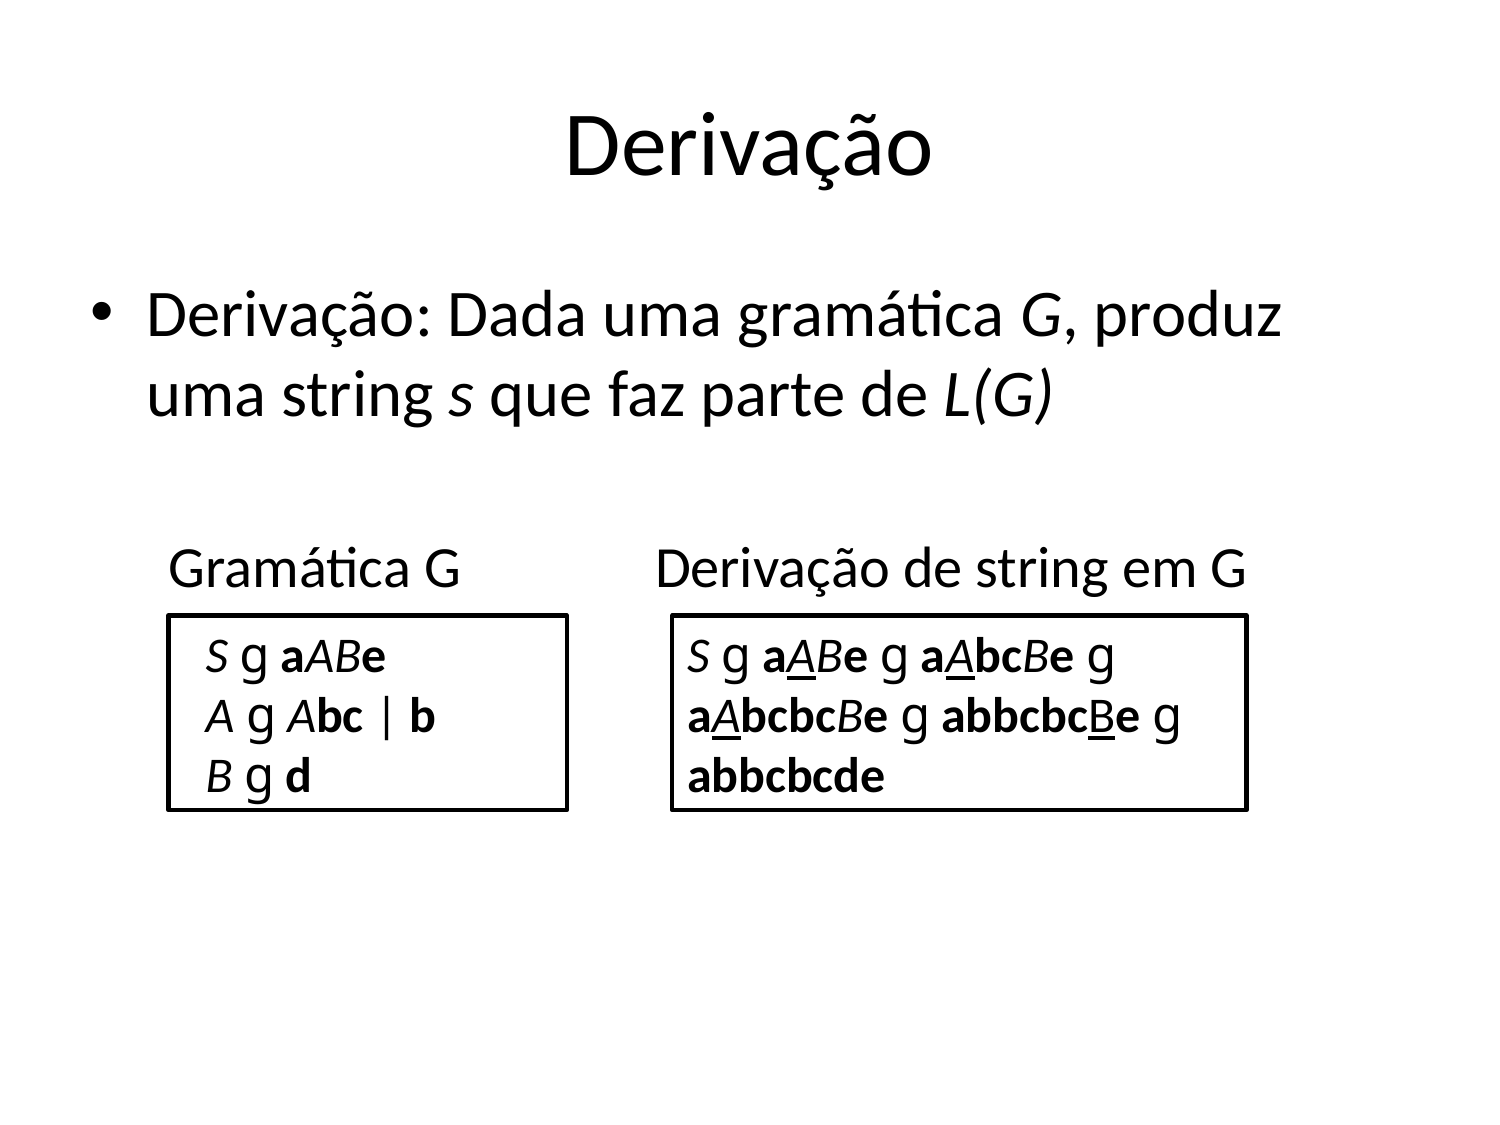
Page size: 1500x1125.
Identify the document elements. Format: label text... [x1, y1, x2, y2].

text_box Derivação de string em G [640, 521, 1263, 607]
title Derivação [75, 45, 1425, 233]
text_box S g aABe g aAbcBe g aAbcbcBe g abbcbcBe g abbcbcde [670, 613, 1249, 812]
text_box S g aABe A g Abc | b B g d [166, 613, 569, 812]
text_box Gramática G [154, 521, 476, 607]
list Derivação: Dada uma gramática G, produz uma string s que faz parte de L(G) [75, 262, 1425, 1005]
